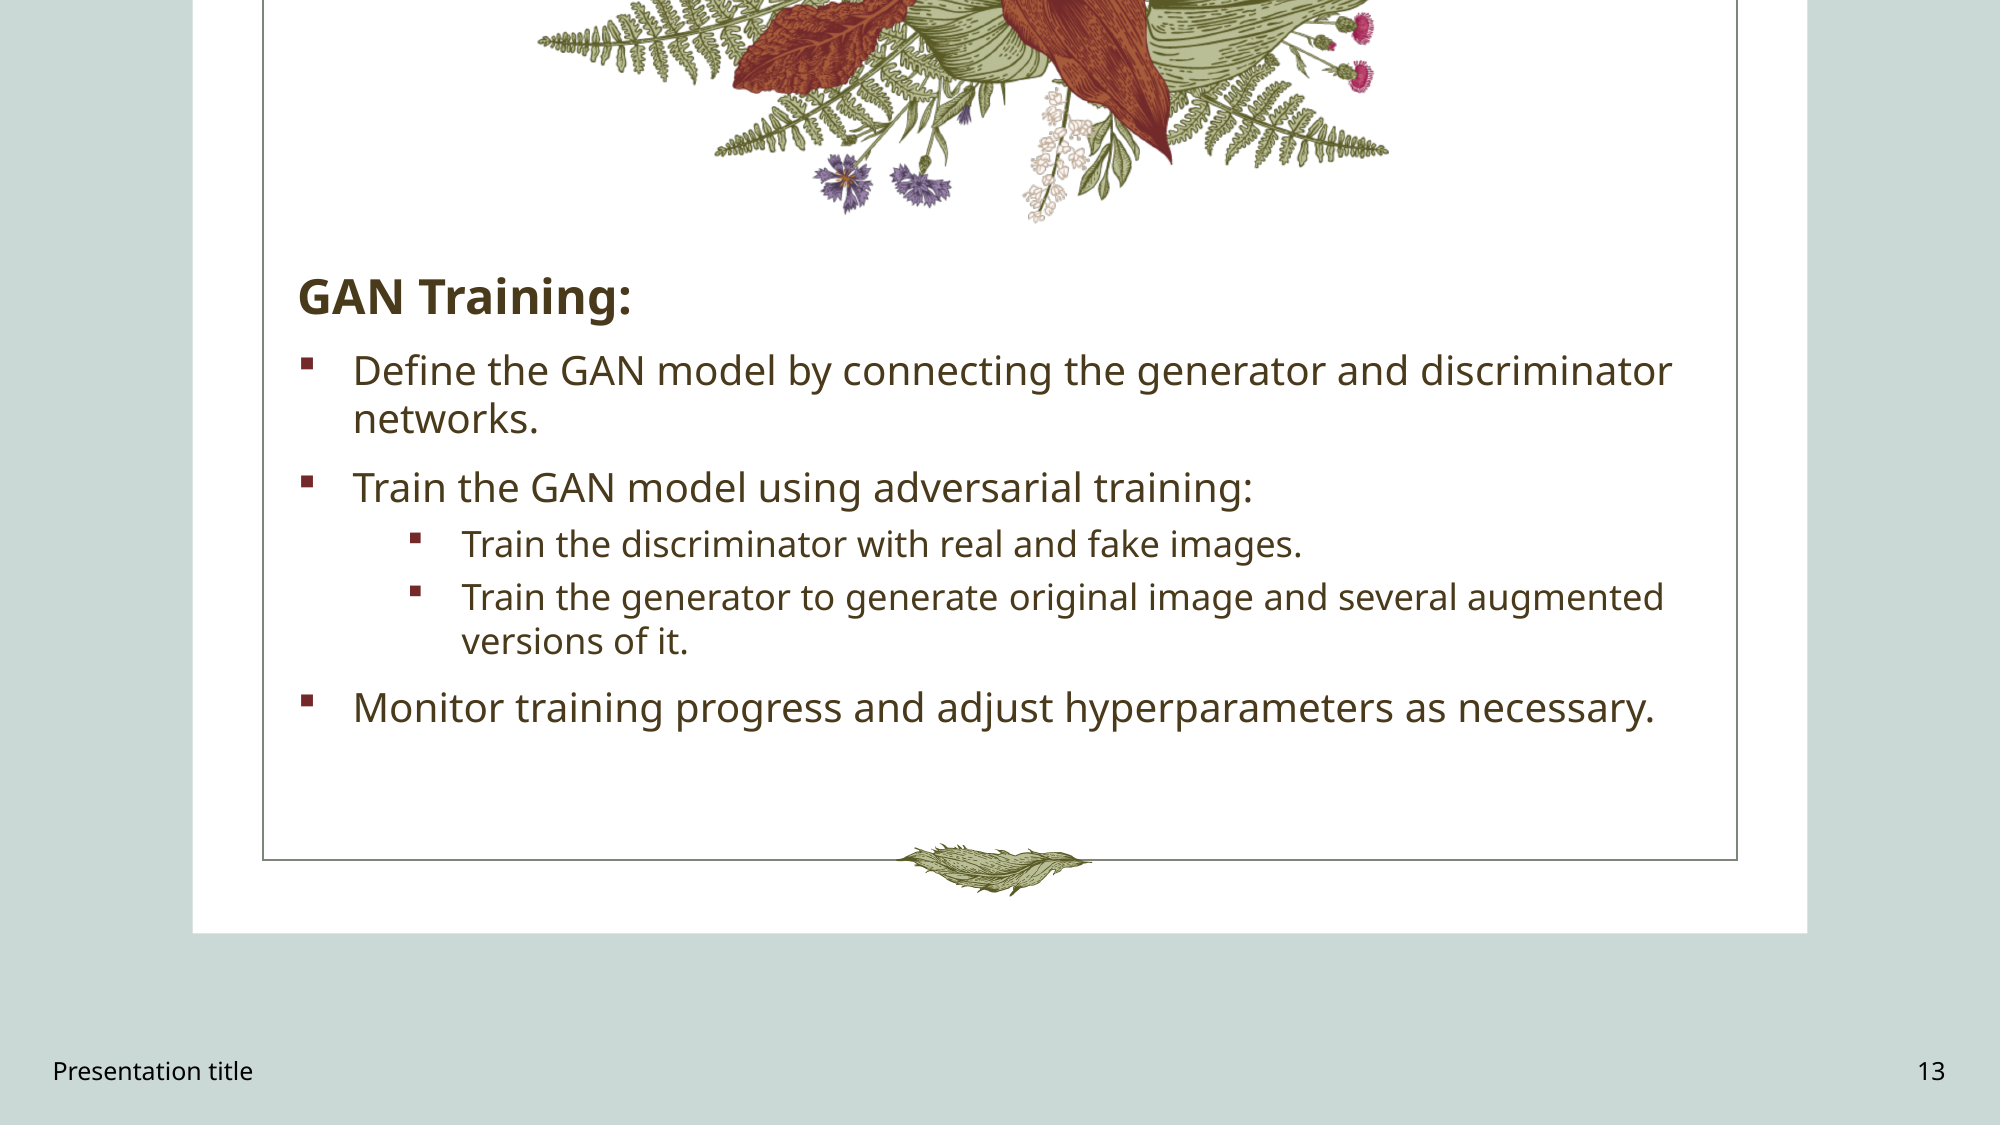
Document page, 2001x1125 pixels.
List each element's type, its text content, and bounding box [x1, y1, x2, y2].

slide_number 13 [1510, 1042, 1961, 1103]
footer Presentation title [37, 1042, 713, 1103]
picture [535, 0, 1416, 243]
picture [894, 838, 1093, 897]
list GAN Training: Define the GAN model by connecting the generator and discriminator networks. Train the GAN model using adversarial training: Train the discriminator with real and fake images. Train the generator to generate original image and several augmented versions of it. Monitor training progress and adjust hyperparameters as necessary. [282, 259, 1736, 739]
